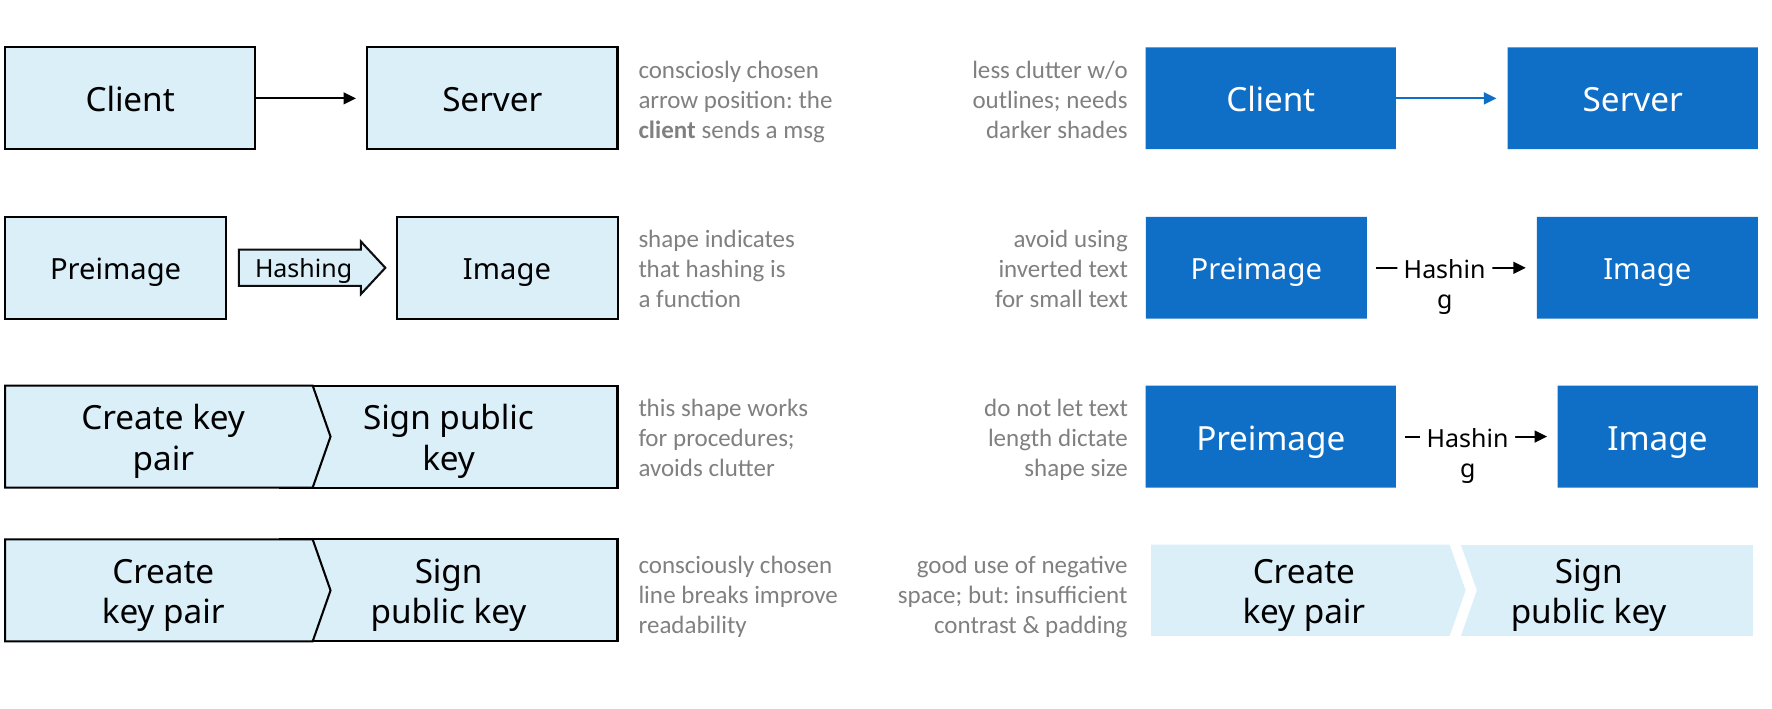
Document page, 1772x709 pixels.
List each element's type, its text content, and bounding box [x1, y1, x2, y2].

text_box less clutter w/o outlines; needs darker shades [877, 46, 1143, 151]
text_box Image [1557, 385, 1758, 488]
text_box Preimage [1145, 216, 1367, 319]
text_box Client [5, 47, 256, 150]
text_box Image [1536, 216, 1758, 319]
text_box avoid using inverted text for small text [910, 215, 1143, 320]
text_box Sign public key [313, 539, 618, 642]
text_box Client [1145, 47, 1396, 150]
text_box shape indicates that hashing is a function [623, 215, 889, 320]
text_box Hashing [1397, 268, 1493, 314]
text_box Create key pair [1145, 539, 1472, 642]
text_box consciosly chosen arrow position: the client sends a msg [623, 46, 877, 151]
text_box Hashing [1420, 437, 1516, 483]
text_box Preimage [1145, 385, 1396, 488]
text_box do not let text length dictate shape size [895, 384, 1143, 489]
text_box Hashing [1397, 253, 1493, 267]
text_box consciously chosen line breaks improve readability [623, 541, 774, 646]
text_box Server [1507, 47, 1758, 150]
text_box Image [396, 216, 618, 319]
text_box Create key pair [5, 385, 331, 488]
text_box Sign public key [1454, 539, 1758, 642]
text_box Hashing [238, 241, 386, 295]
text_box good use of negative space; but: insufficient contrast & padding [774, 541, 1143, 646]
text_box Server [367, 47, 618, 150]
text_box Sign public key [313, 385, 618, 488]
text_box Preimage [5, 216, 227, 319]
text_box this shape works for procedures; avoids clutter [623, 384, 895, 489]
text_box Create key pair [5, 539, 331, 642]
text_box Hashing [1420, 422, 1516, 436]
